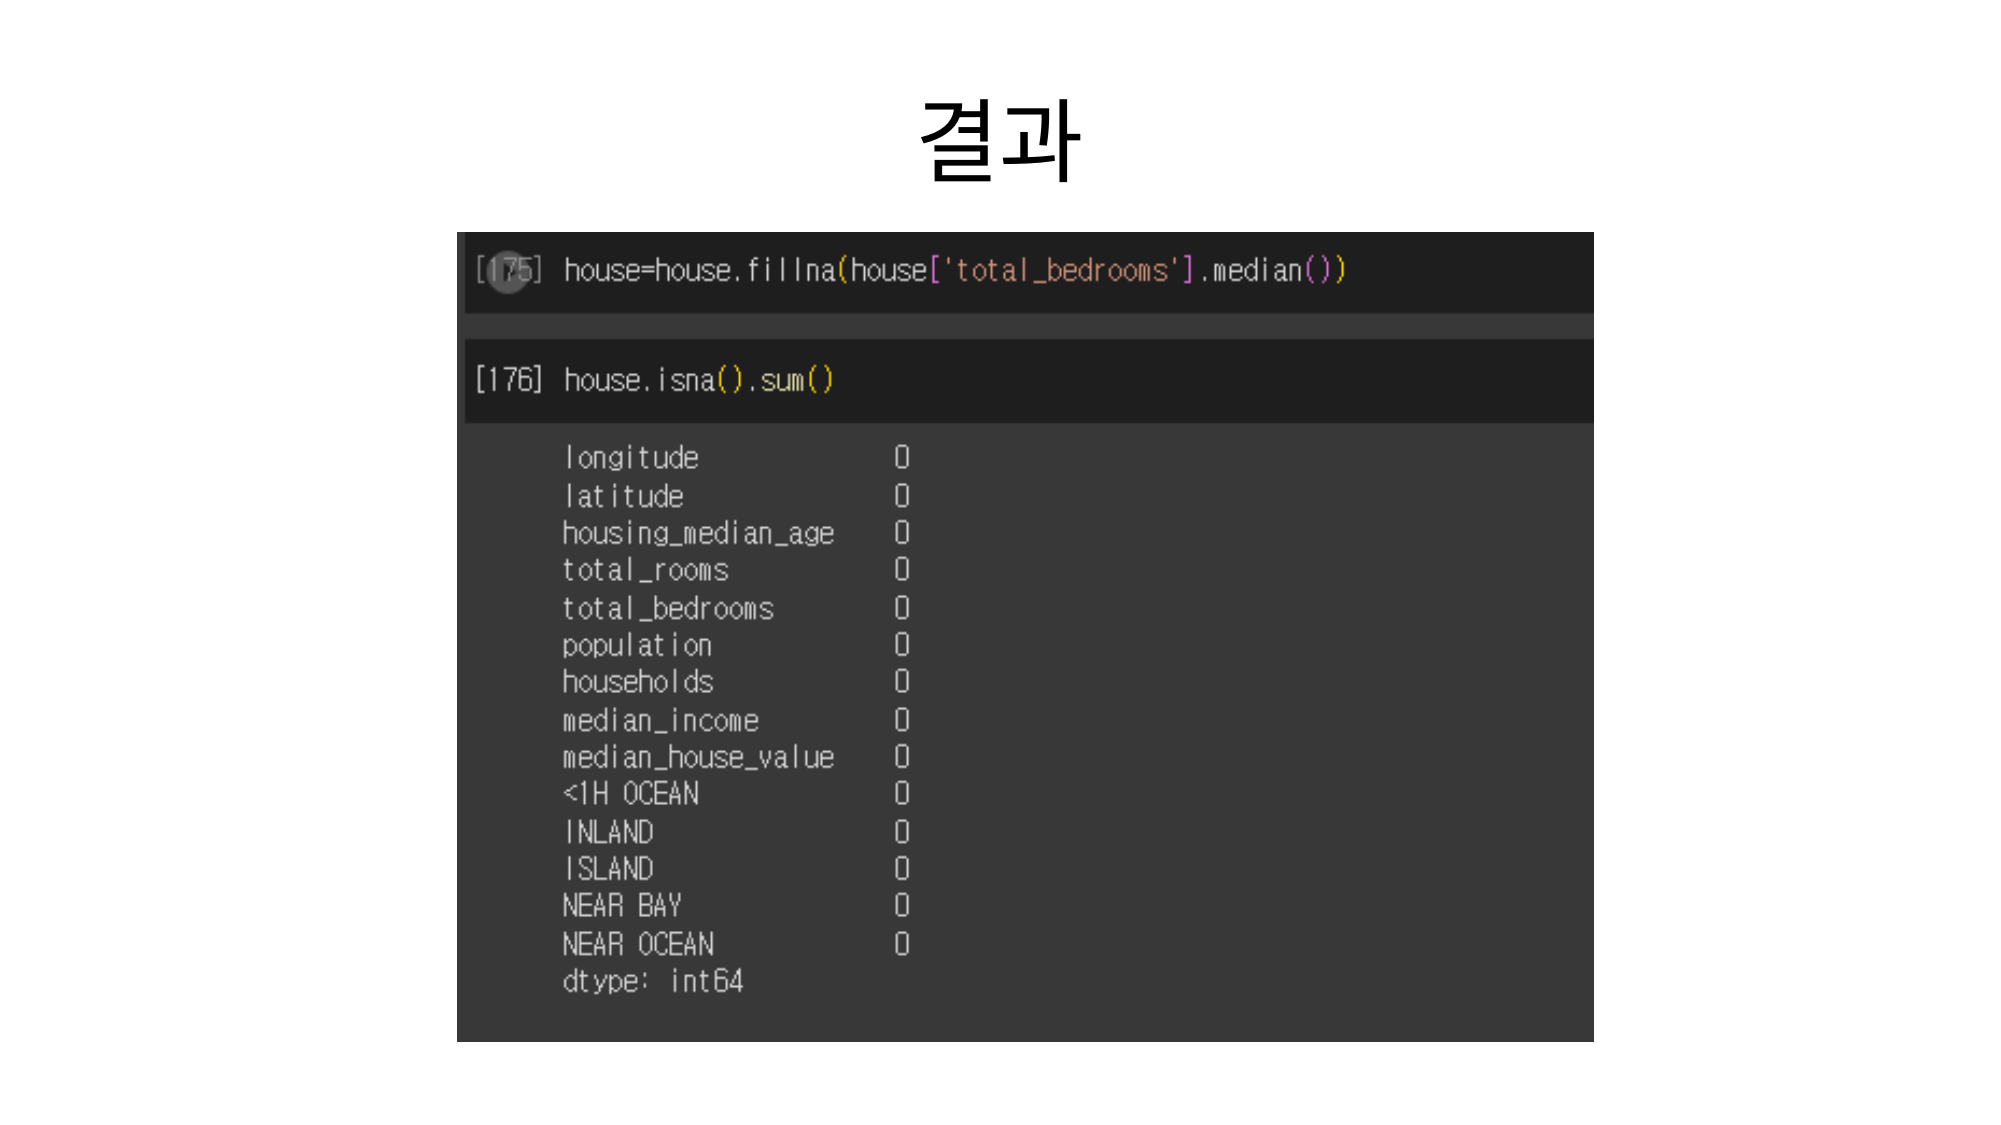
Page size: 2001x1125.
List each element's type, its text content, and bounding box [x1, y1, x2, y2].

title 결과 [99, 45, 1900, 233]
picture [457, 232, 1594, 1043]
